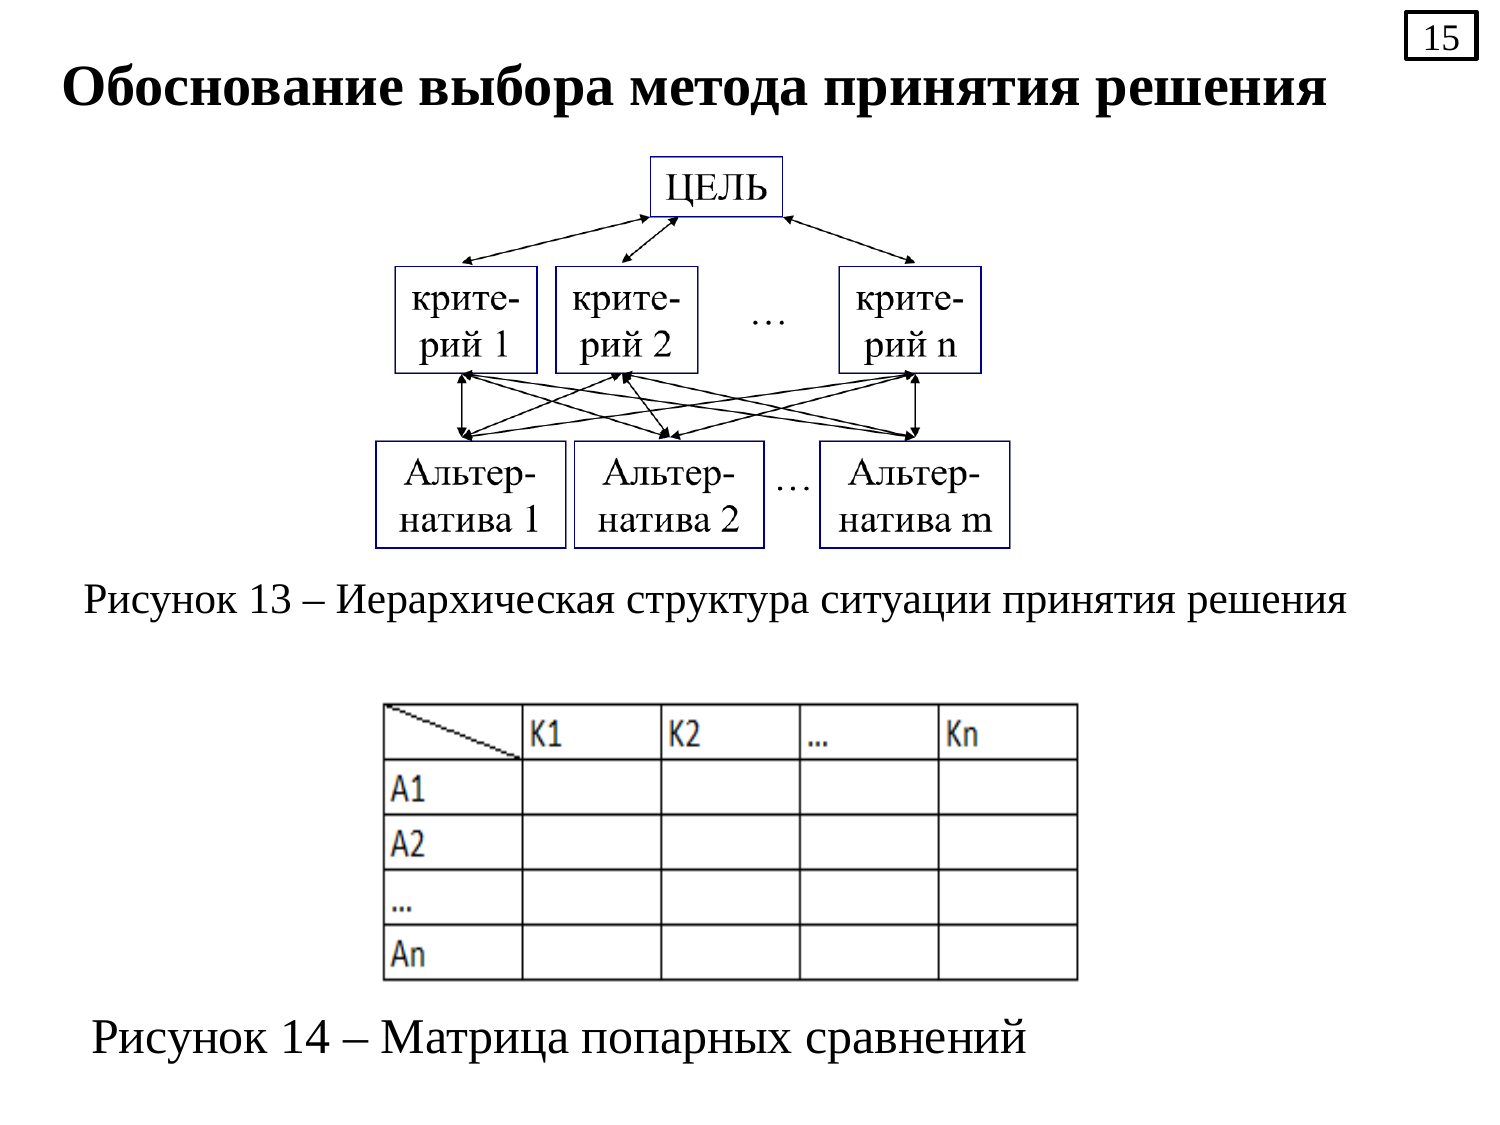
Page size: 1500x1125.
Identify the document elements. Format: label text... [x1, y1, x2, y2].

text_box Рисунок 14 – Матрица попарных сравнений [3, 995, 1441, 1081]
picture [374, 692, 1090, 996]
text_box Обоснование выбора метода принятия решения [26, 15, 1363, 149]
text_box 15 [1404, 10, 1479, 61]
picture [374, 150, 1015, 565]
list Рисунок 13 – Иерархическая структура ситуации принятия решения [0, 562, 1459, 669]
